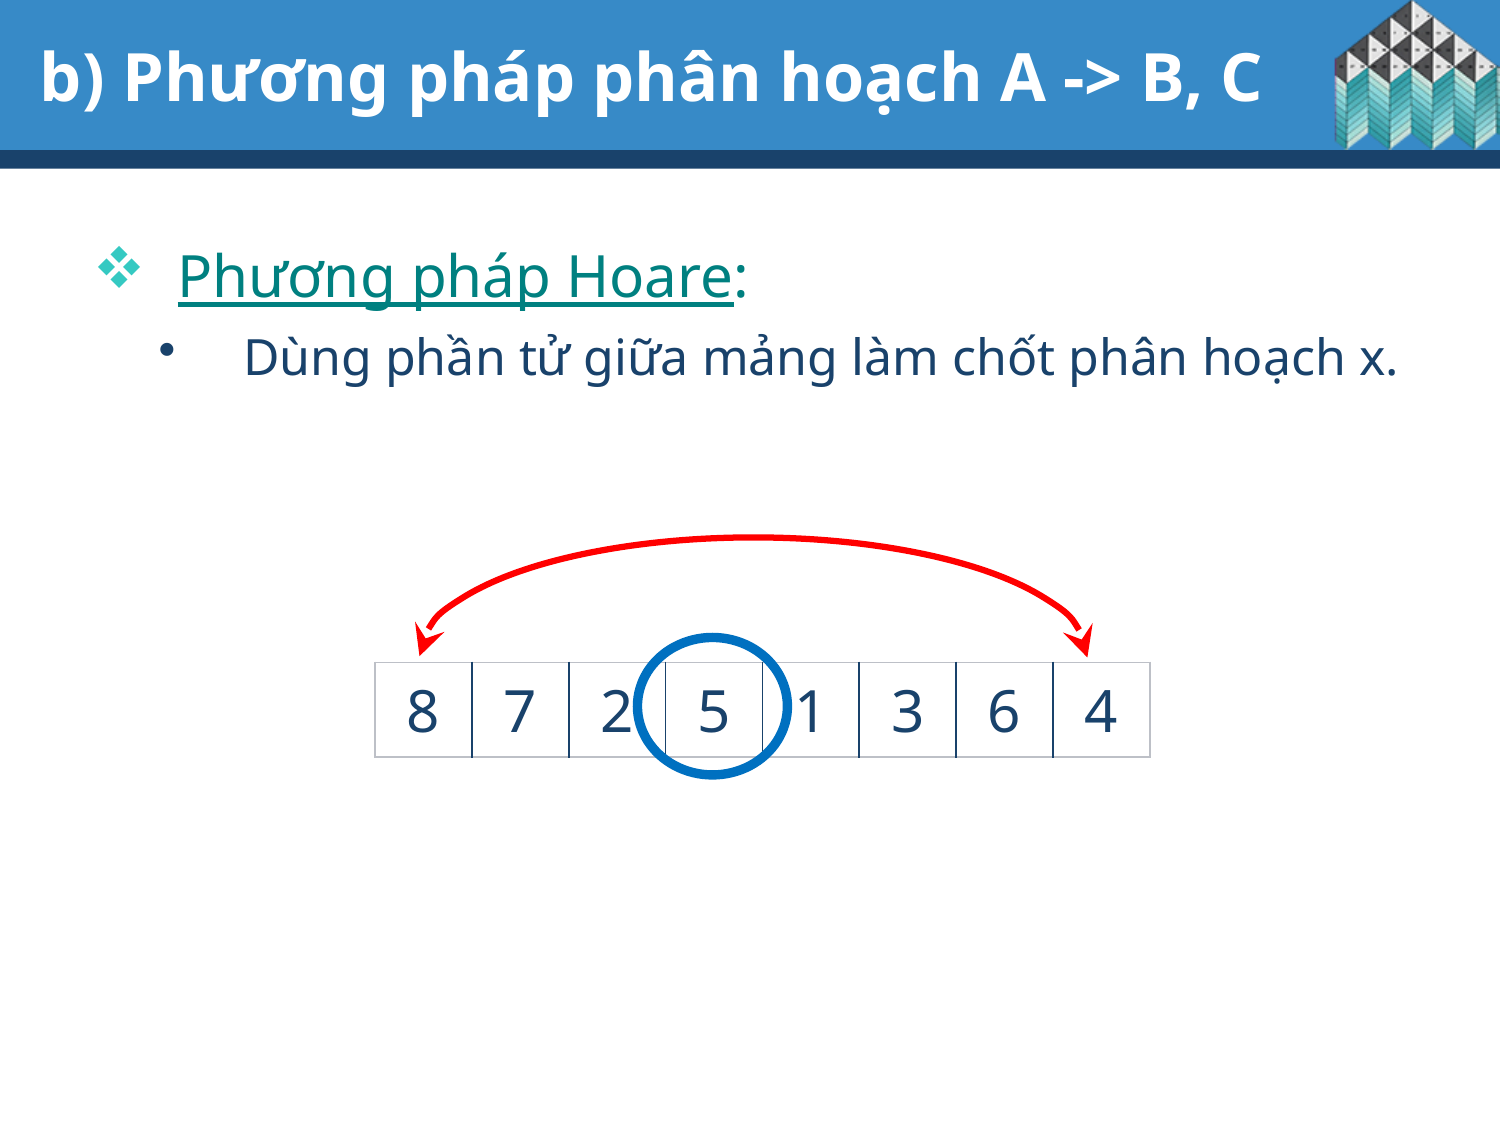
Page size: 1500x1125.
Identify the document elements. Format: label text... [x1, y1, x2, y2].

table_header 2 [570, 663, 656, 756]
picture [0, 1, 1500, 150]
text_box [635, 657, 790, 778]
text_box Phương pháp Hoare: Dùng phần tử giữa mảng làm chốt phân hoạch x. [12, 224, 1463, 400]
table_header 7 [473, 663, 568, 756]
title b) Phương pháp phân hoạch A -> B, C [24, 12, 1375, 138]
table_header 1 [769, 663, 858, 756]
text_box [414, 536, 1094, 658]
table_header 3 [860, 663, 955, 756]
table_header 4 [1054, 663, 1149, 756]
table_header 8 [376, 663, 471, 756]
table_header 6 [957, 663, 1052, 756]
